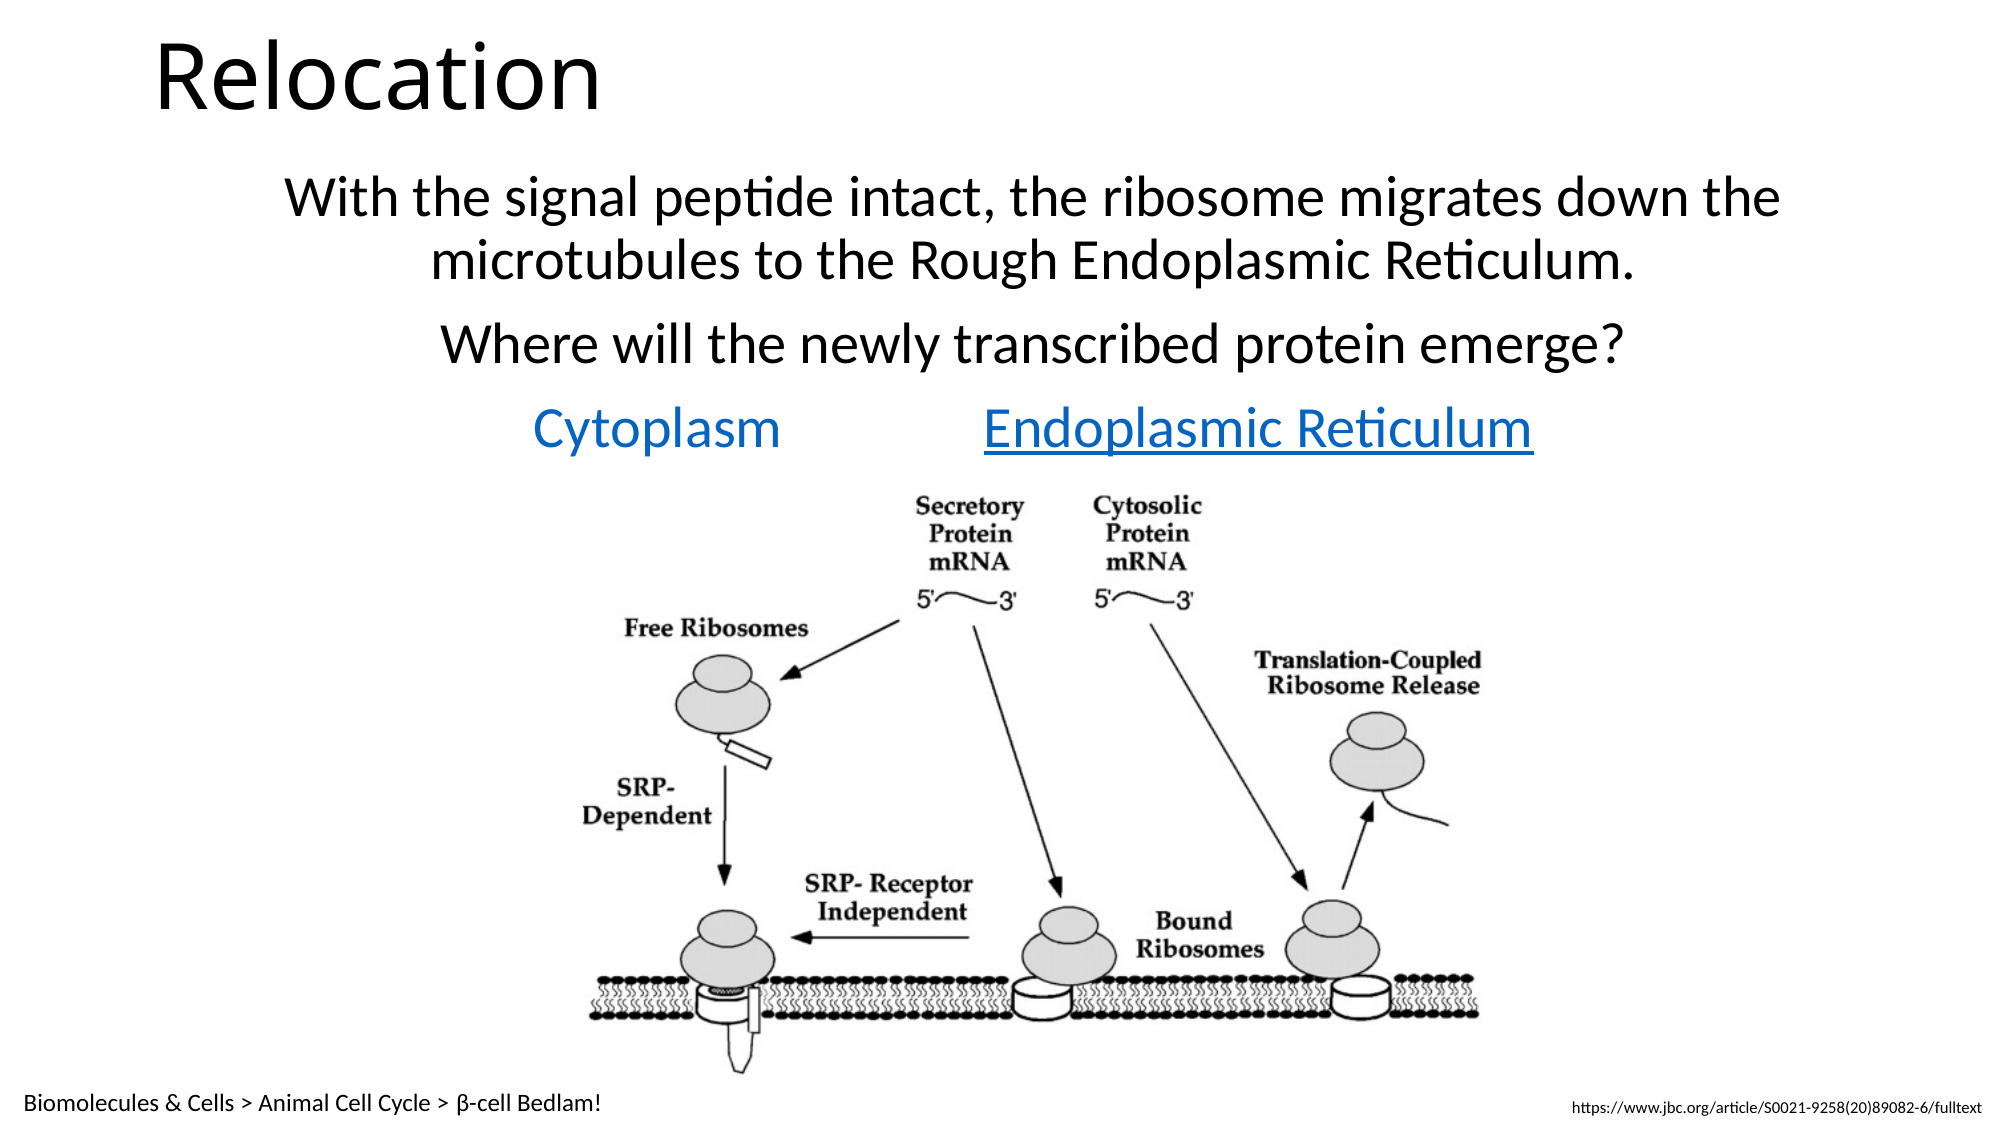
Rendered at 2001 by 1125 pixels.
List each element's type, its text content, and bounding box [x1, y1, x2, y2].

picture [583, 494, 1484, 1080]
title Relocation [137, 0, 1863, 159]
text_box Biomolecules & Cells > Animal Cell Cycle > β-cell Bedlam! [9, 1079, 618, 1125]
list With the signal peptide intact, the ribosome migrates down the microtubules to the Rough Endoplasmic Reticulum. Where will the newly transcribed protein emerge? Cytoplasm Endoplasmic Reticulum [137, 159, 1931, 495]
text_box https://www.jbc.org/article/S0021-9258(20)89082-6/fulltext [1557, 1089, 1998, 1125]
